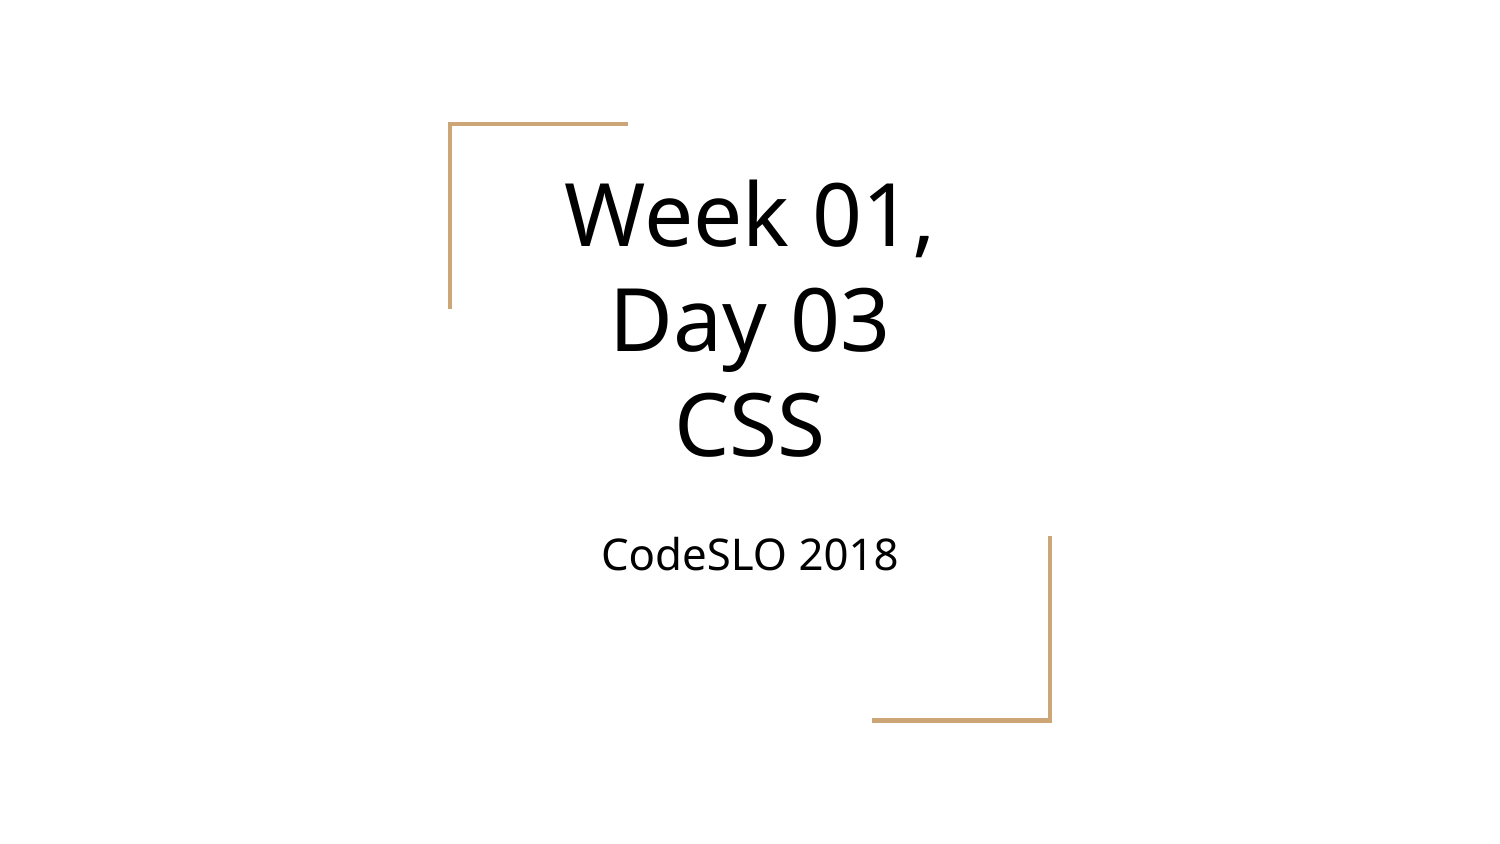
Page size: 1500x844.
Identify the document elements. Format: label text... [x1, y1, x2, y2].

title Week 01, Day 03 CSS [499, 236, 1001, 490]
subtitle CodeSLO 2018 [499, 511, 1001, 627]
